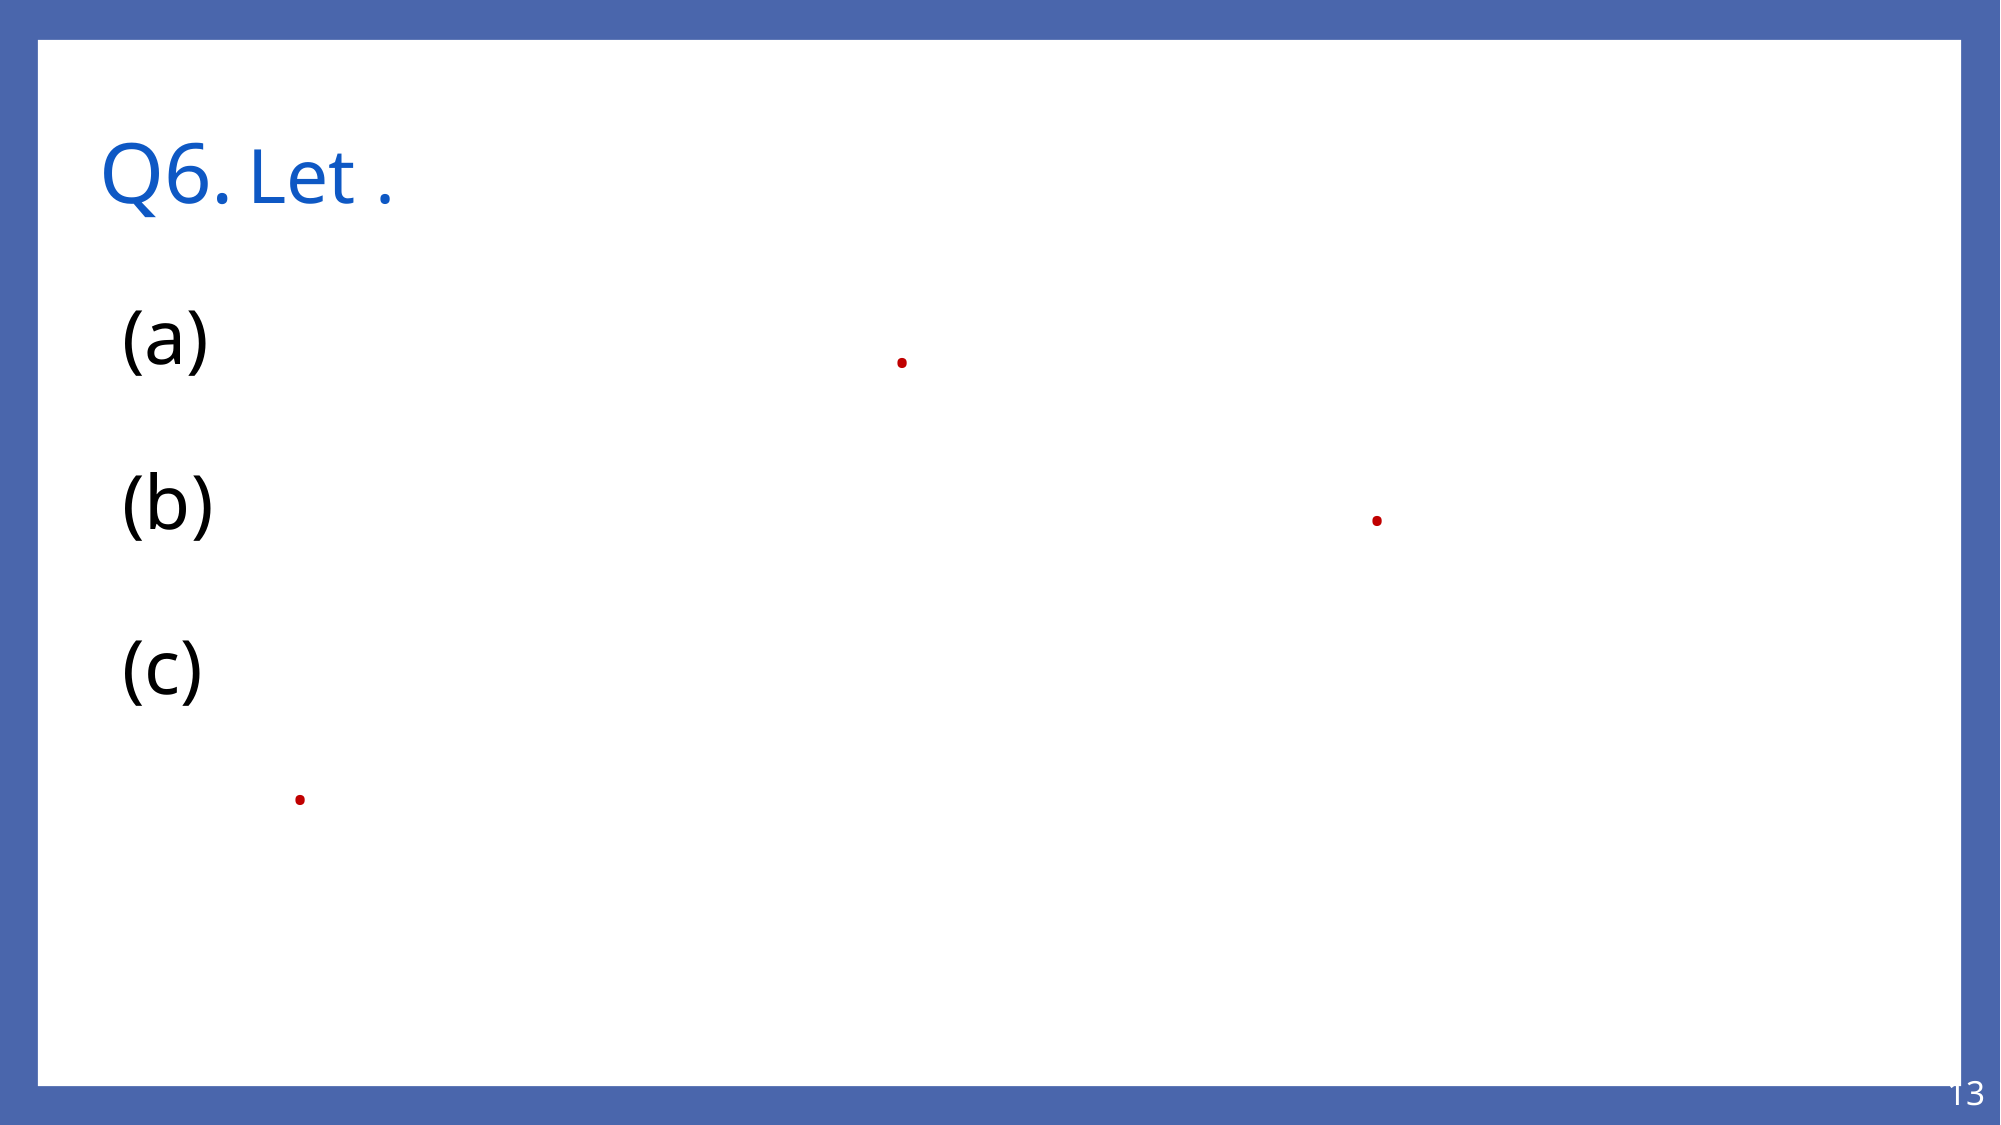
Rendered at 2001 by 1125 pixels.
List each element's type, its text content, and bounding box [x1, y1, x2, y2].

slide_number 13 [1720, 1065, 2000, 1125]
